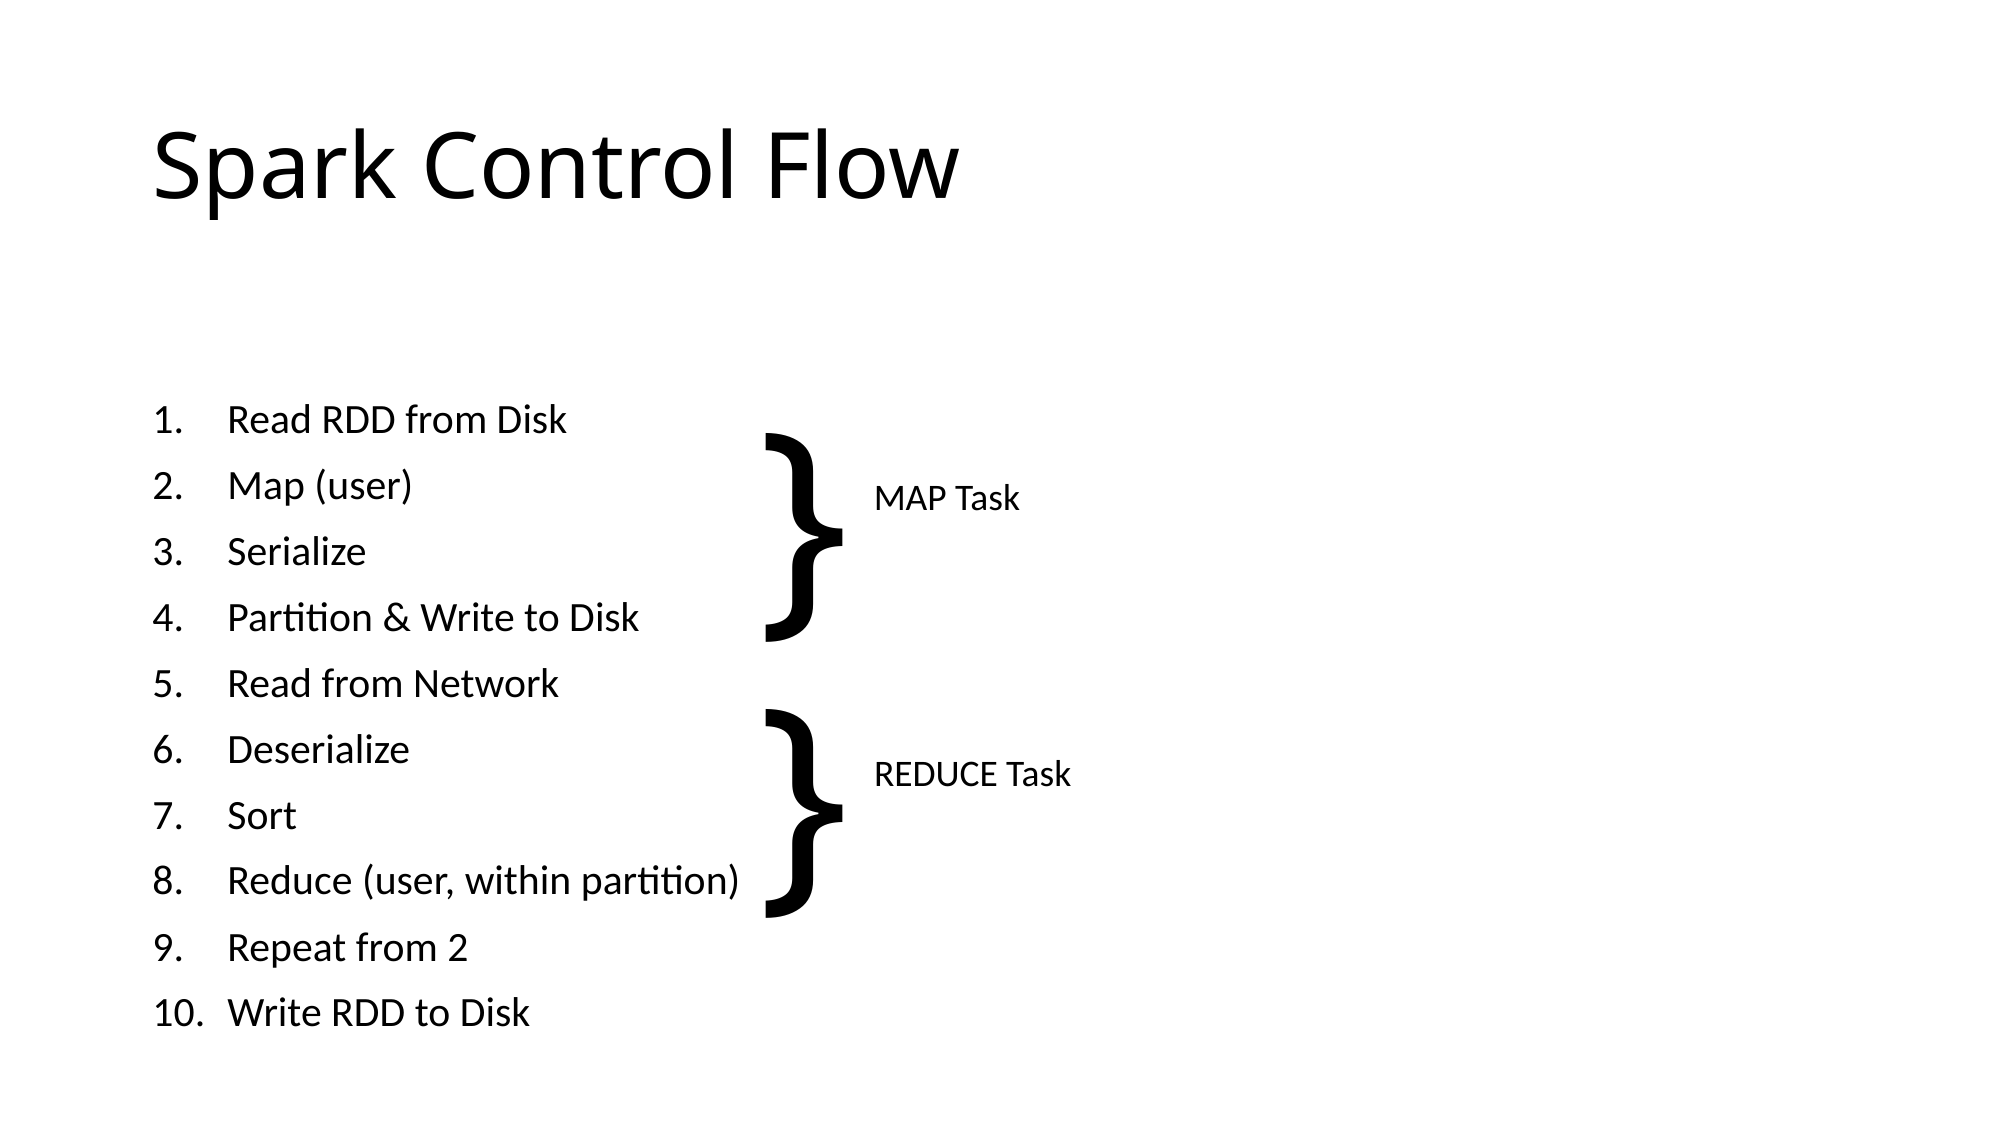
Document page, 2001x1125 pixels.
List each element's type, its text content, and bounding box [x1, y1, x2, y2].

list Read RDD from Disk Map (user) Serialize Partition & Write to Disk Read from Network Deserialize Sort Reduce (user, within partition) Repeat from 2 Write RDD to Disk [137, 299, 1629, 1078]
title Spark Control Flow [137, 59, 1863, 278]
text_box REDUCE Task [859, 742, 1087, 802]
text_box } [743, 357, 865, 633]
text_box } [743, 633, 865, 937]
text_box MAP Task [858, 465, 1036, 525]
